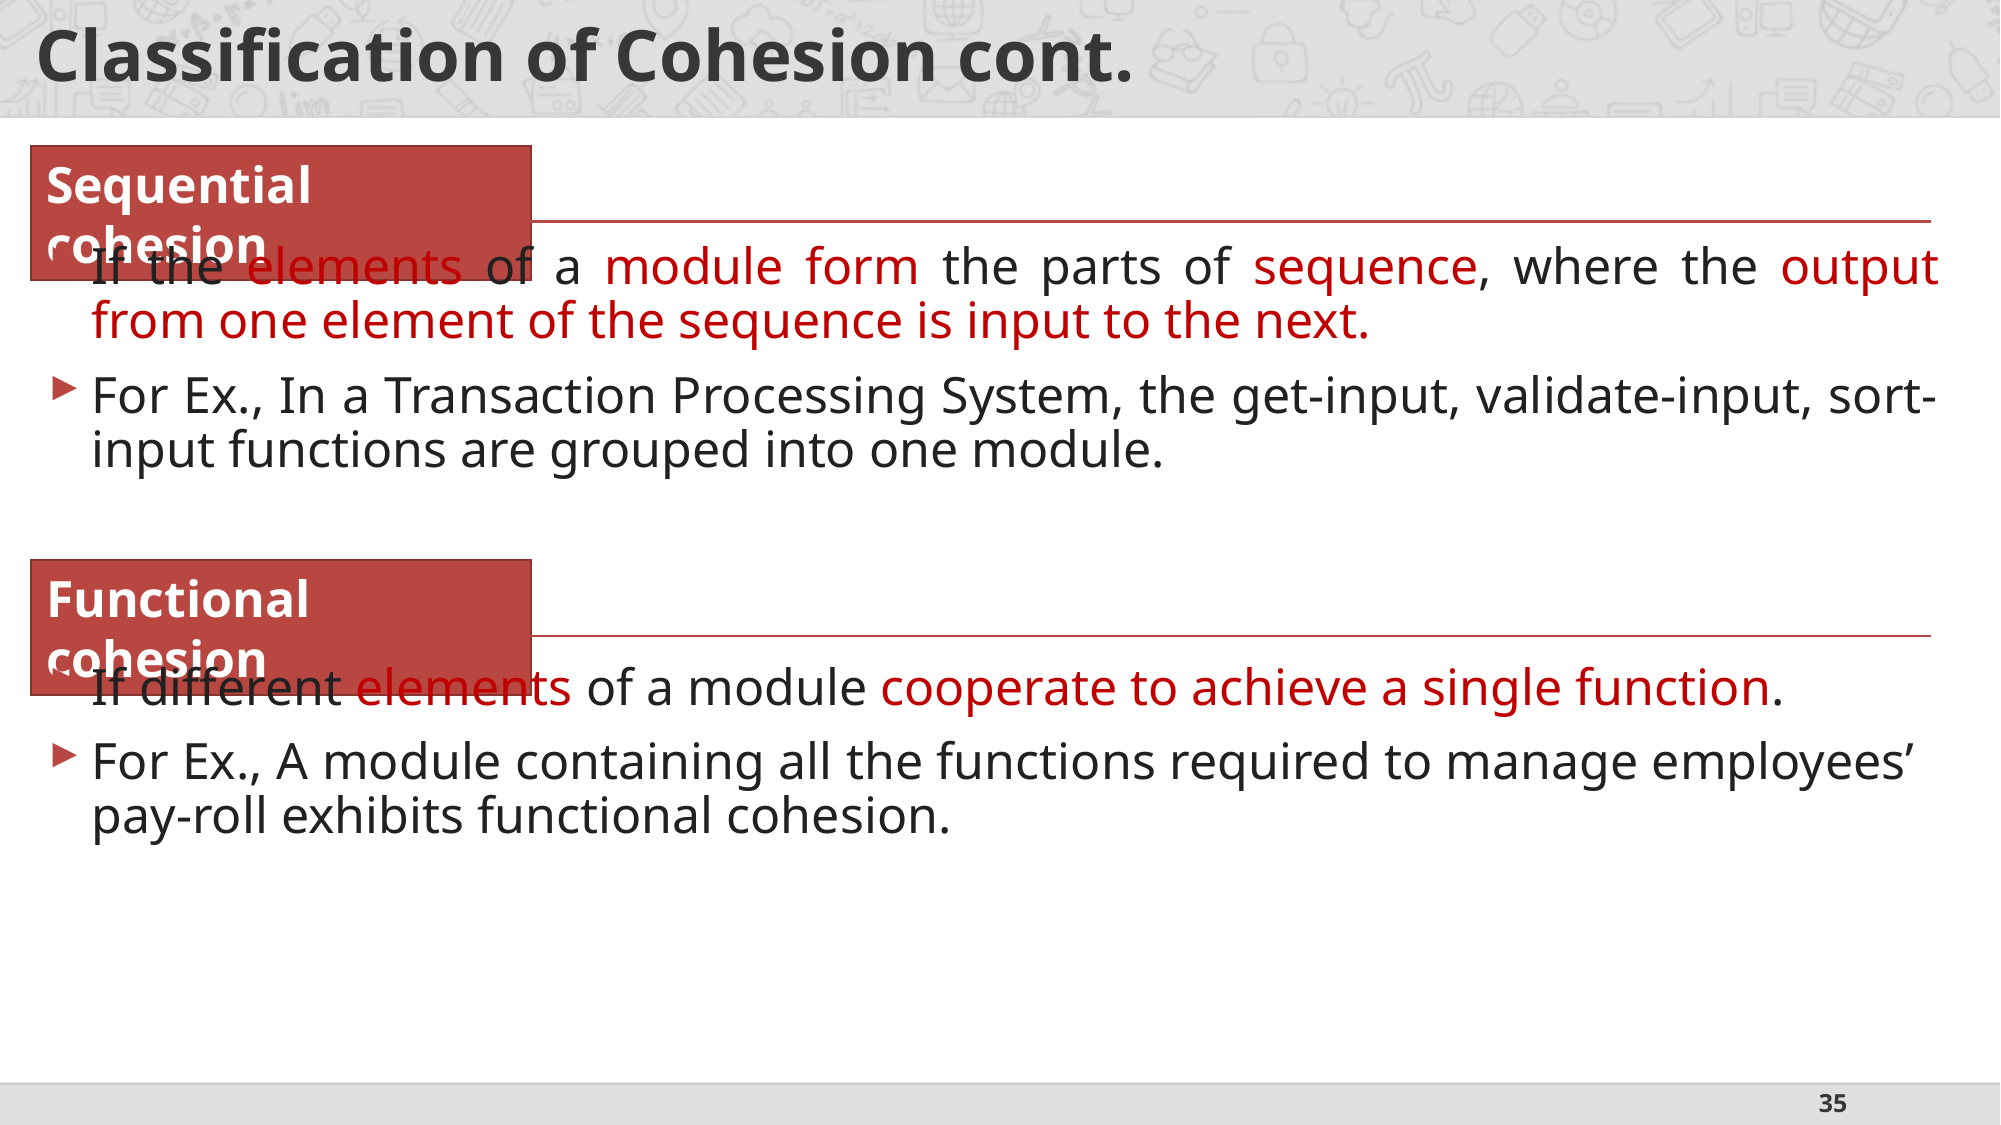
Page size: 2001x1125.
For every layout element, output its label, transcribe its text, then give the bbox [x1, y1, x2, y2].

text_box Sequential cohesion [30, 145, 532, 281]
title Classification of Cohesion cont. [0, 0, 2000, 117]
text_box Functional cohesion [30, 559, 532, 696]
list If the elements of a module form the parts of sequence, where the output from one element of the sequence is input to the next. For Ex., In a Transaction Processing System, the get-input, validate-input, sort-input functions are grouped into one module. [33, 233, 1955, 517]
text_box If different elements of a module cooperate to achieve a single function. For Ex., A module containing all the functions required to manage employees’ pay-roll exhibits functional cohesion. [33, 654, 1931, 909]
